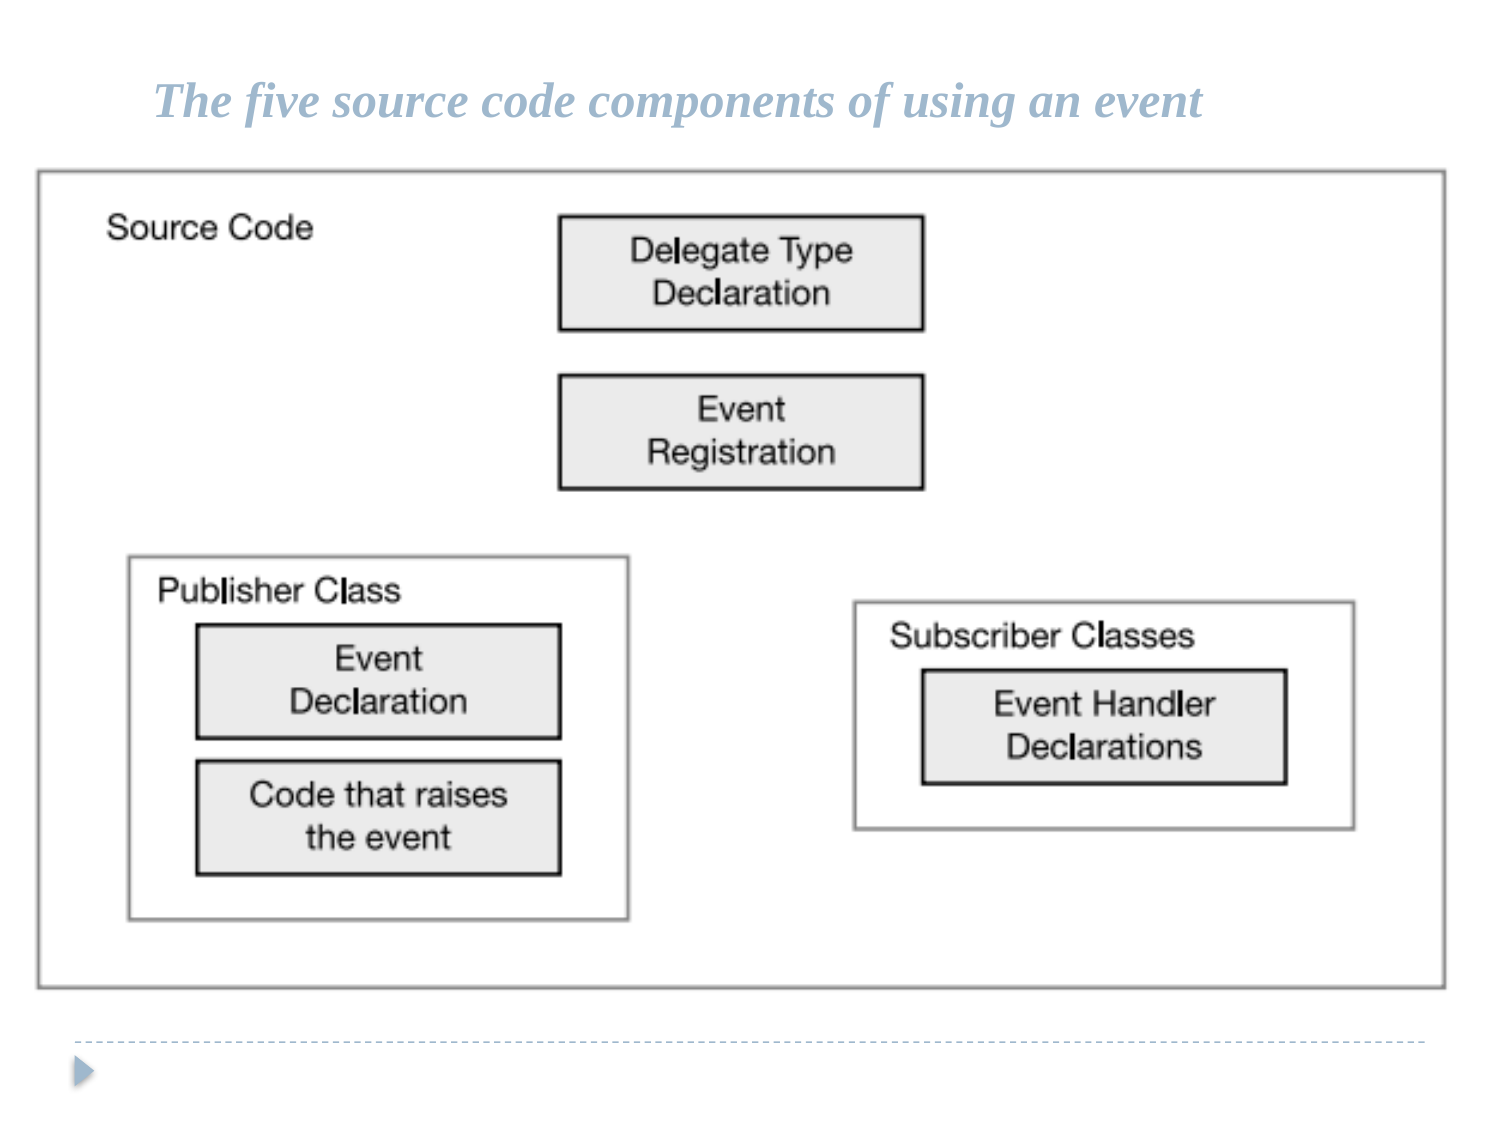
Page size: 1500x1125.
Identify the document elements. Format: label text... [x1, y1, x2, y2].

text_box The five source code components of using an event [137, 0, 1350, 135]
picture [0, 137, 1457, 1001]
